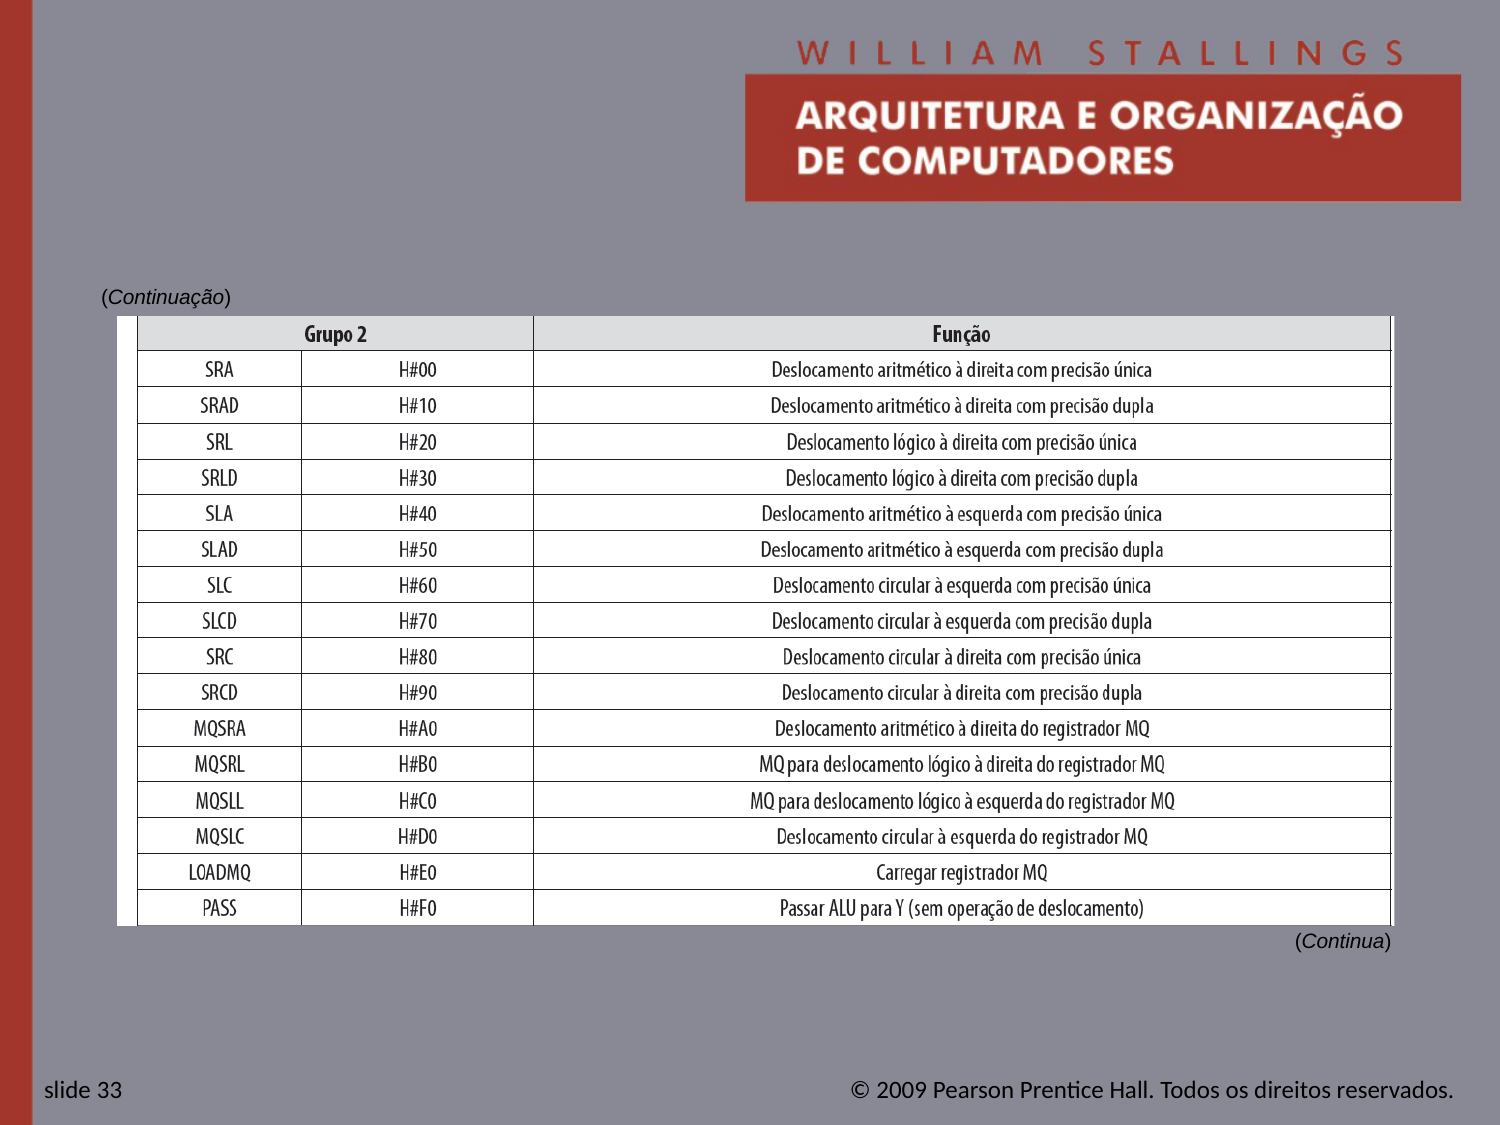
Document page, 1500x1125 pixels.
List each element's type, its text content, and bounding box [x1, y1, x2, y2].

picture [0, 0, 1500, 1125]
text_box (Continuação) [35, 276, 246, 316]
text_box (Continua) [1195, 920, 1407, 961]
